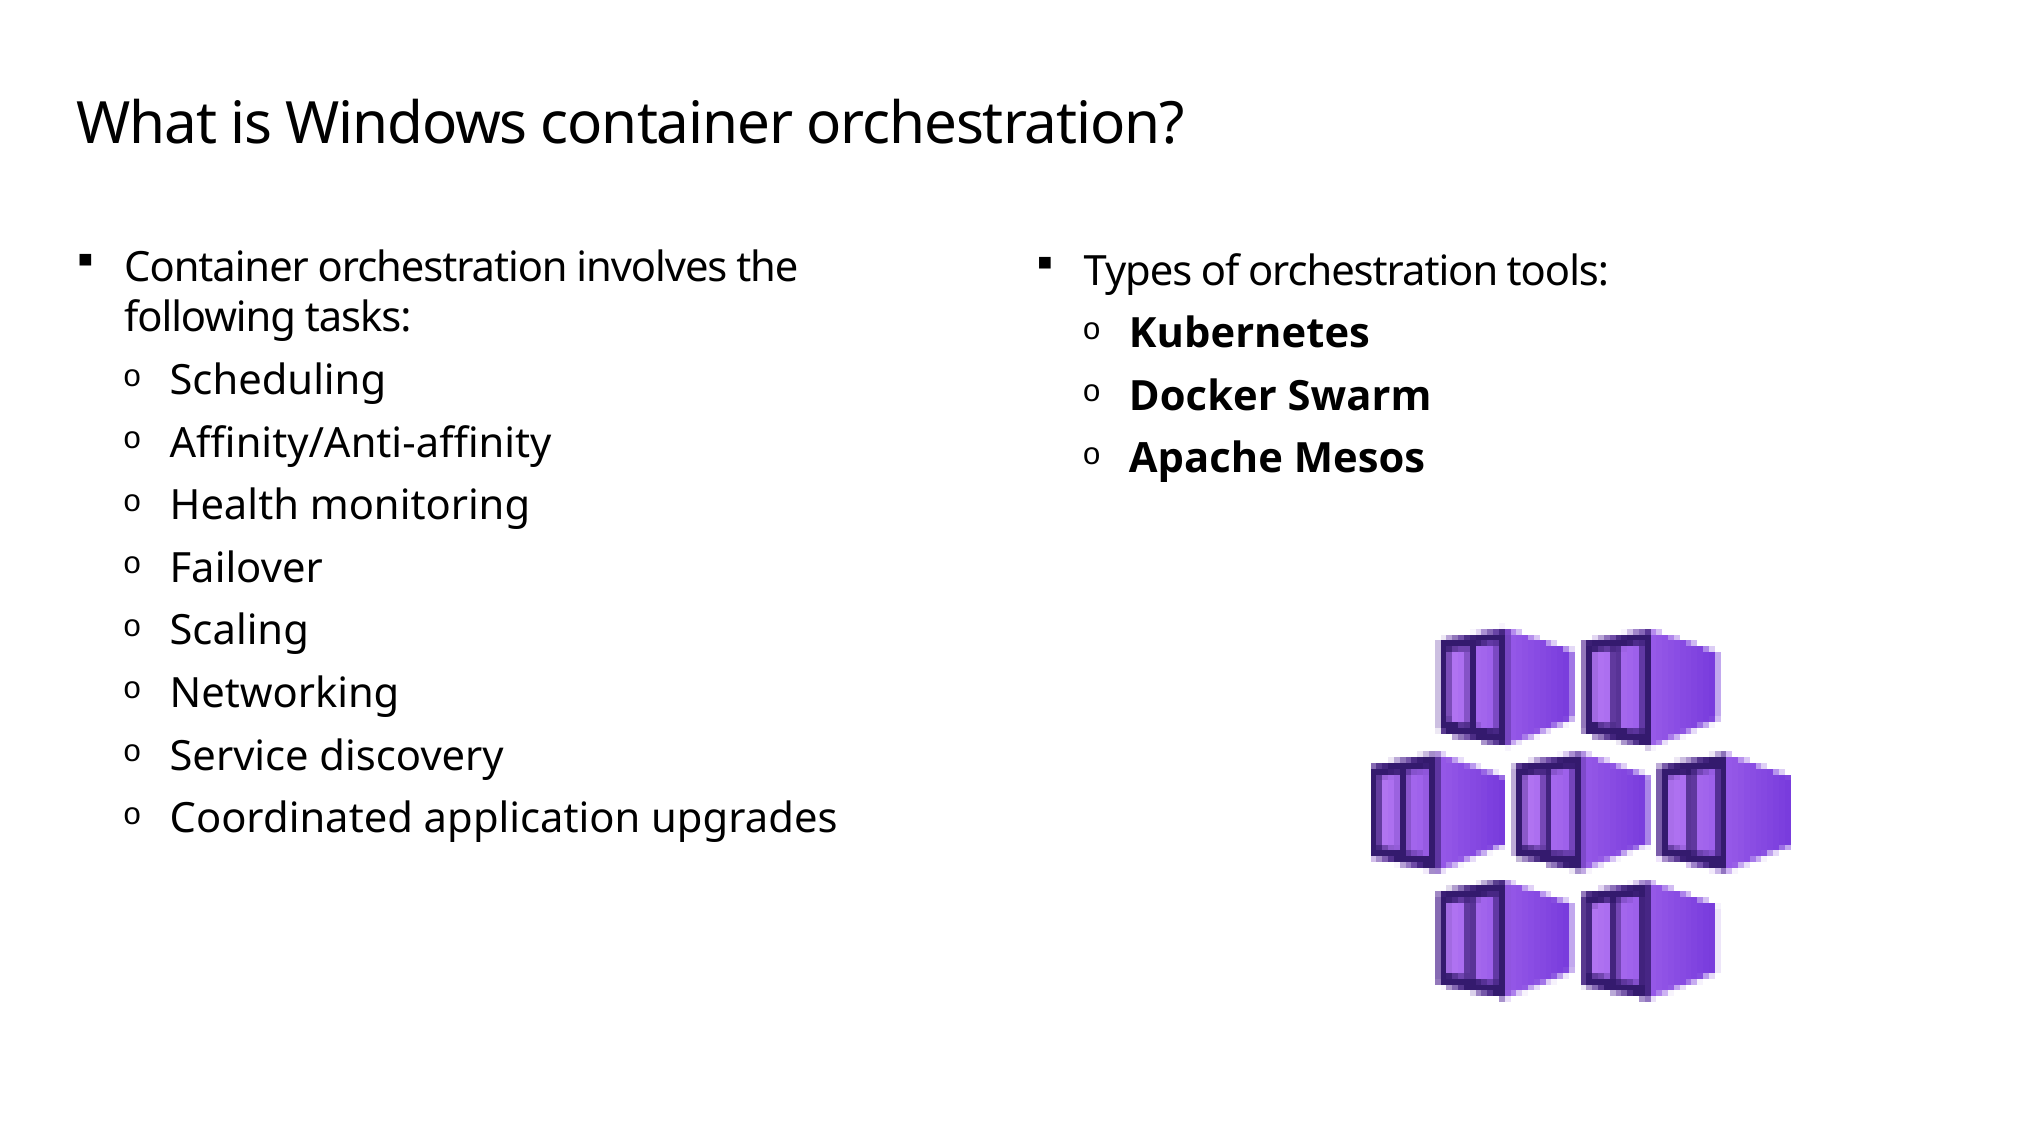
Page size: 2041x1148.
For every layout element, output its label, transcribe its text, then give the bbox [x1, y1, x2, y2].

text_box Types of orchestration tools: Kubernetes Docker Swarm Apache Mesos [1035, 243, 1705, 549]
list Container orchestration involves the following tasks: Scheduling Affinity/Anti-affinity Health monitoring Failover Scaling Networking Service discovery Coordinated application upgrades [76, 240, 893, 1074]
picture [1371, 600, 1792, 1021]
title What is Windows container orchestration? [76, 93, 1968, 161]
